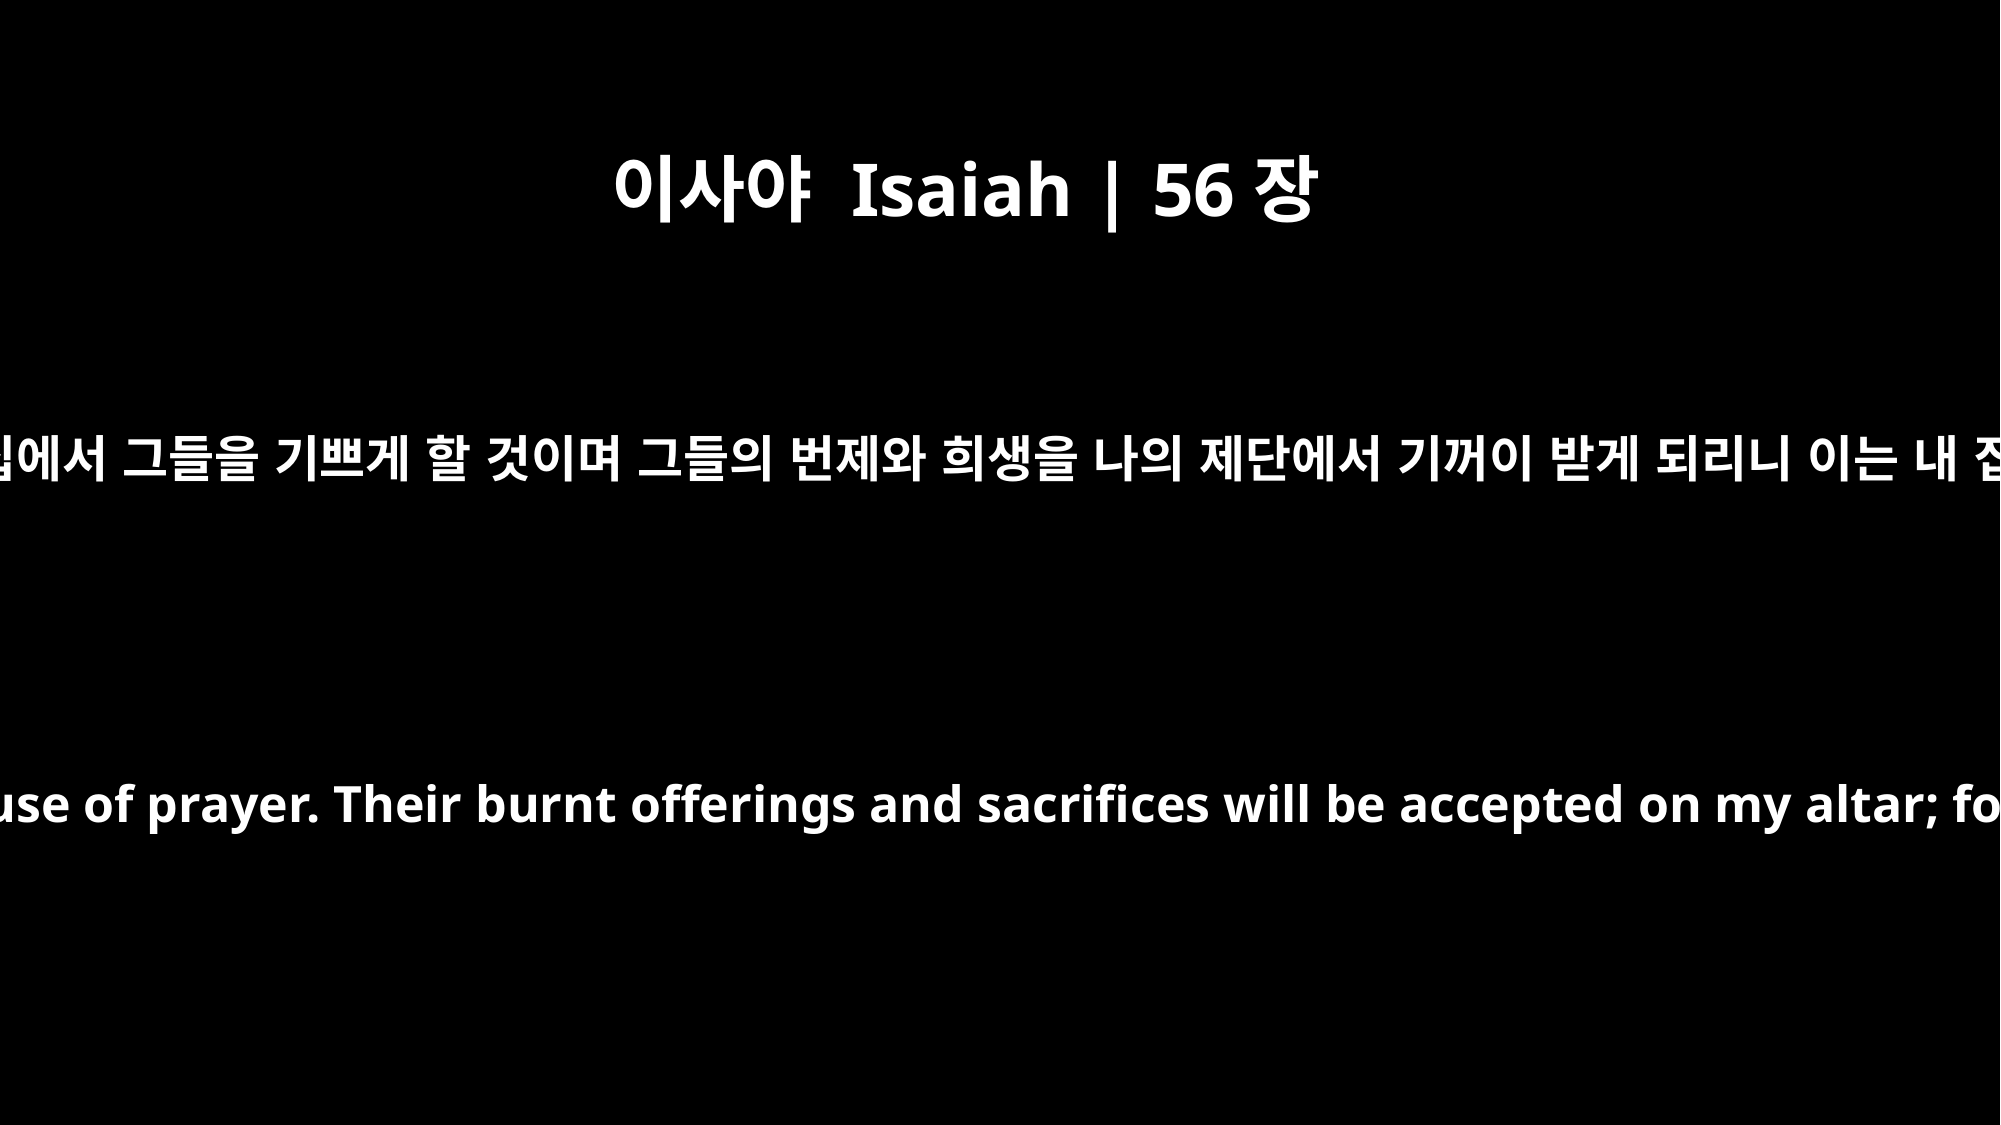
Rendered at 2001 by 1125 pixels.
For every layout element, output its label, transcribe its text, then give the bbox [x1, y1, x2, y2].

text_box 이사야 Isaiah | 56장 [596, 136, 1336, 239]
text_box these I will bring to my holy mountain and give them joy in my house of prayer. Their burnt offerings and sacrifices will be accepted on my altar; for my house will be called a house of prayer for all nations." [0, 764, 2000, 840]
text_box 7 내가 곧 그들을 나의 성산으로 인도하여 기도하는 내 집에서 그들을 기쁘게 할 것이며 그들의 번제와 희생을 나의 제단에서 기꺼이 받게 되리니 이는 내 집은 만민이 기도하는 집이라 일컬음이 될 것임이라 [0, 359, 2000, 495]
